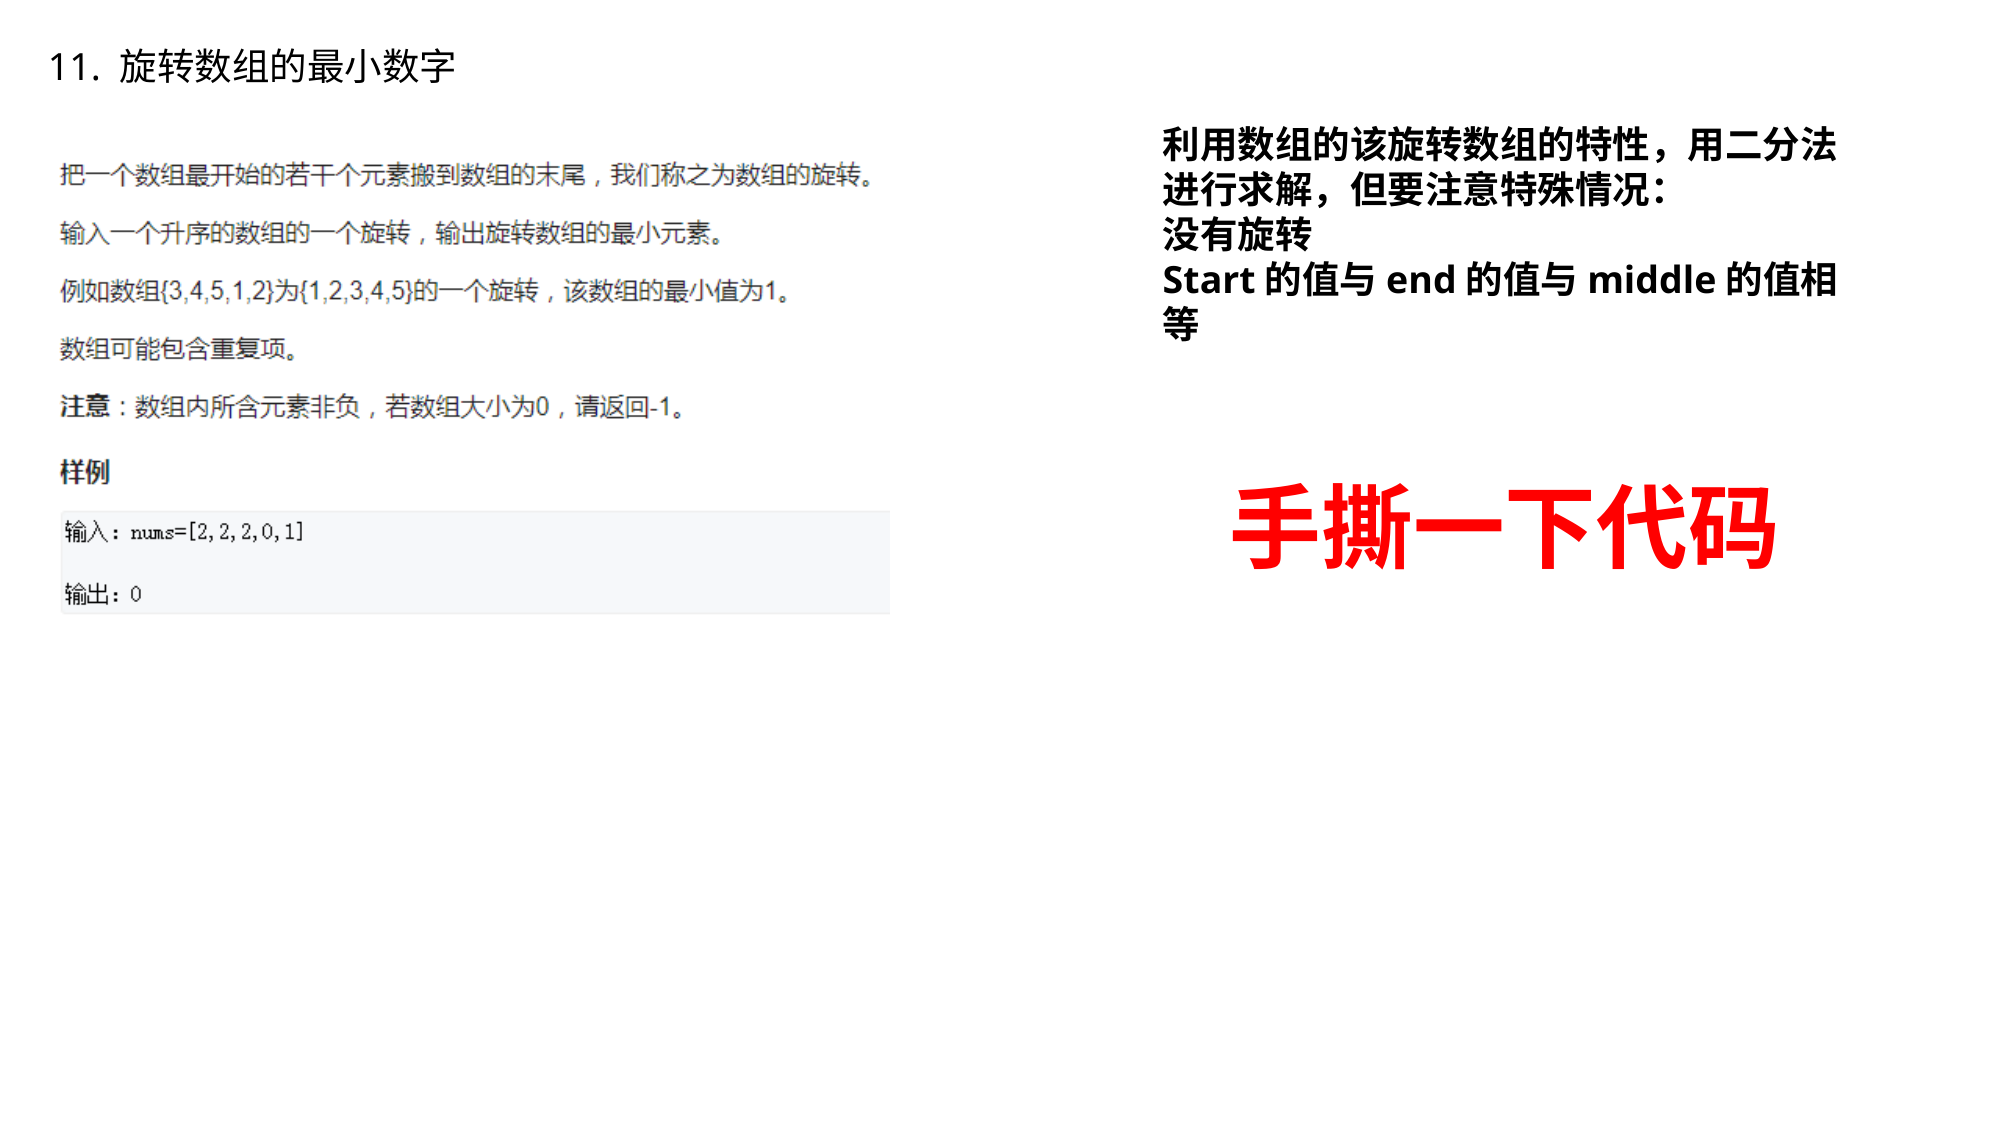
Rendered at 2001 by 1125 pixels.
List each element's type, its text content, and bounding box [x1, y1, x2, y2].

text_box 利用数组的该旋转数组的特性，用二分法进行求解，但要注意特殊情况： 没有旋转 Start的值与end的值与middle的值相等 [1147, 113, 1882, 354]
text_box 手撕一下代码 [1215, 462, 1796, 588]
text_box 11. 旋转数组的最小数字 [33, 35, 523, 96]
picture [33, 143, 890, 627]
